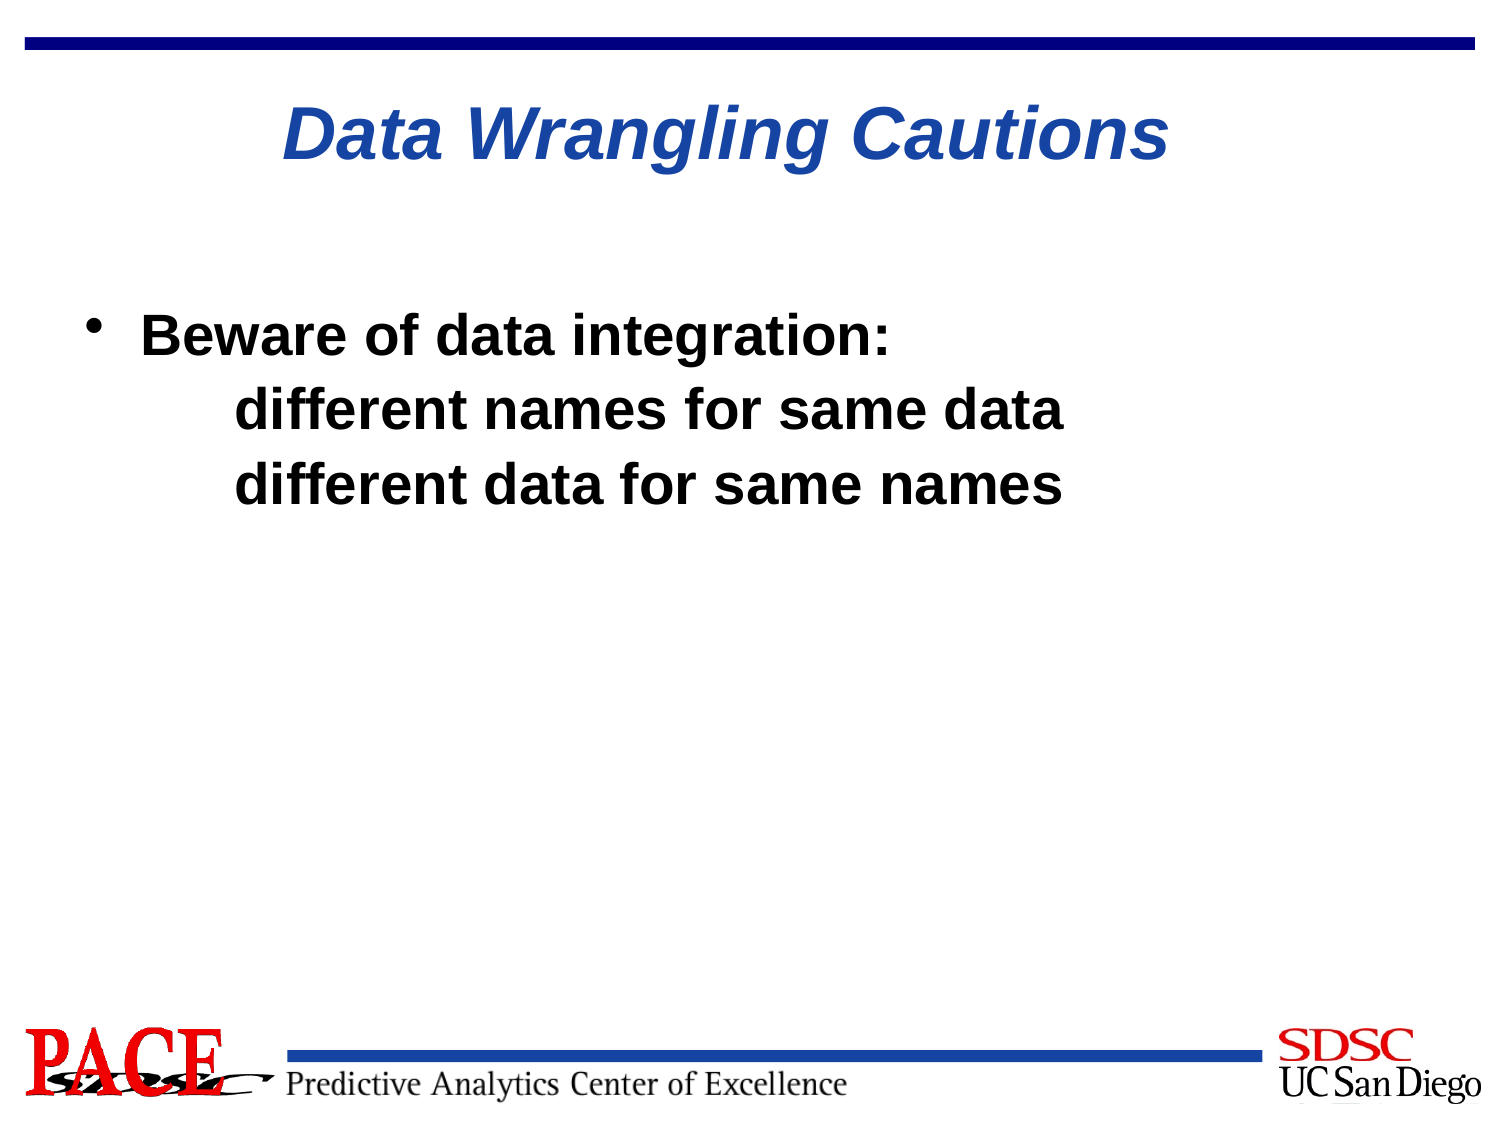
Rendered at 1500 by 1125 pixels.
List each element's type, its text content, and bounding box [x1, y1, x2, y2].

picture [25, 1025, 276, 1101]
picture [1279, 1028, 1413, 1061]
picture [286, 1064, 858, 1103]
title Data Wrangling Cautions [138, 64, 1326, 203]
list Beware of data integration: different names for same data different data for same names [69, 297, 1470, 979]
picture [1279, 1066, 1481, 1104]
